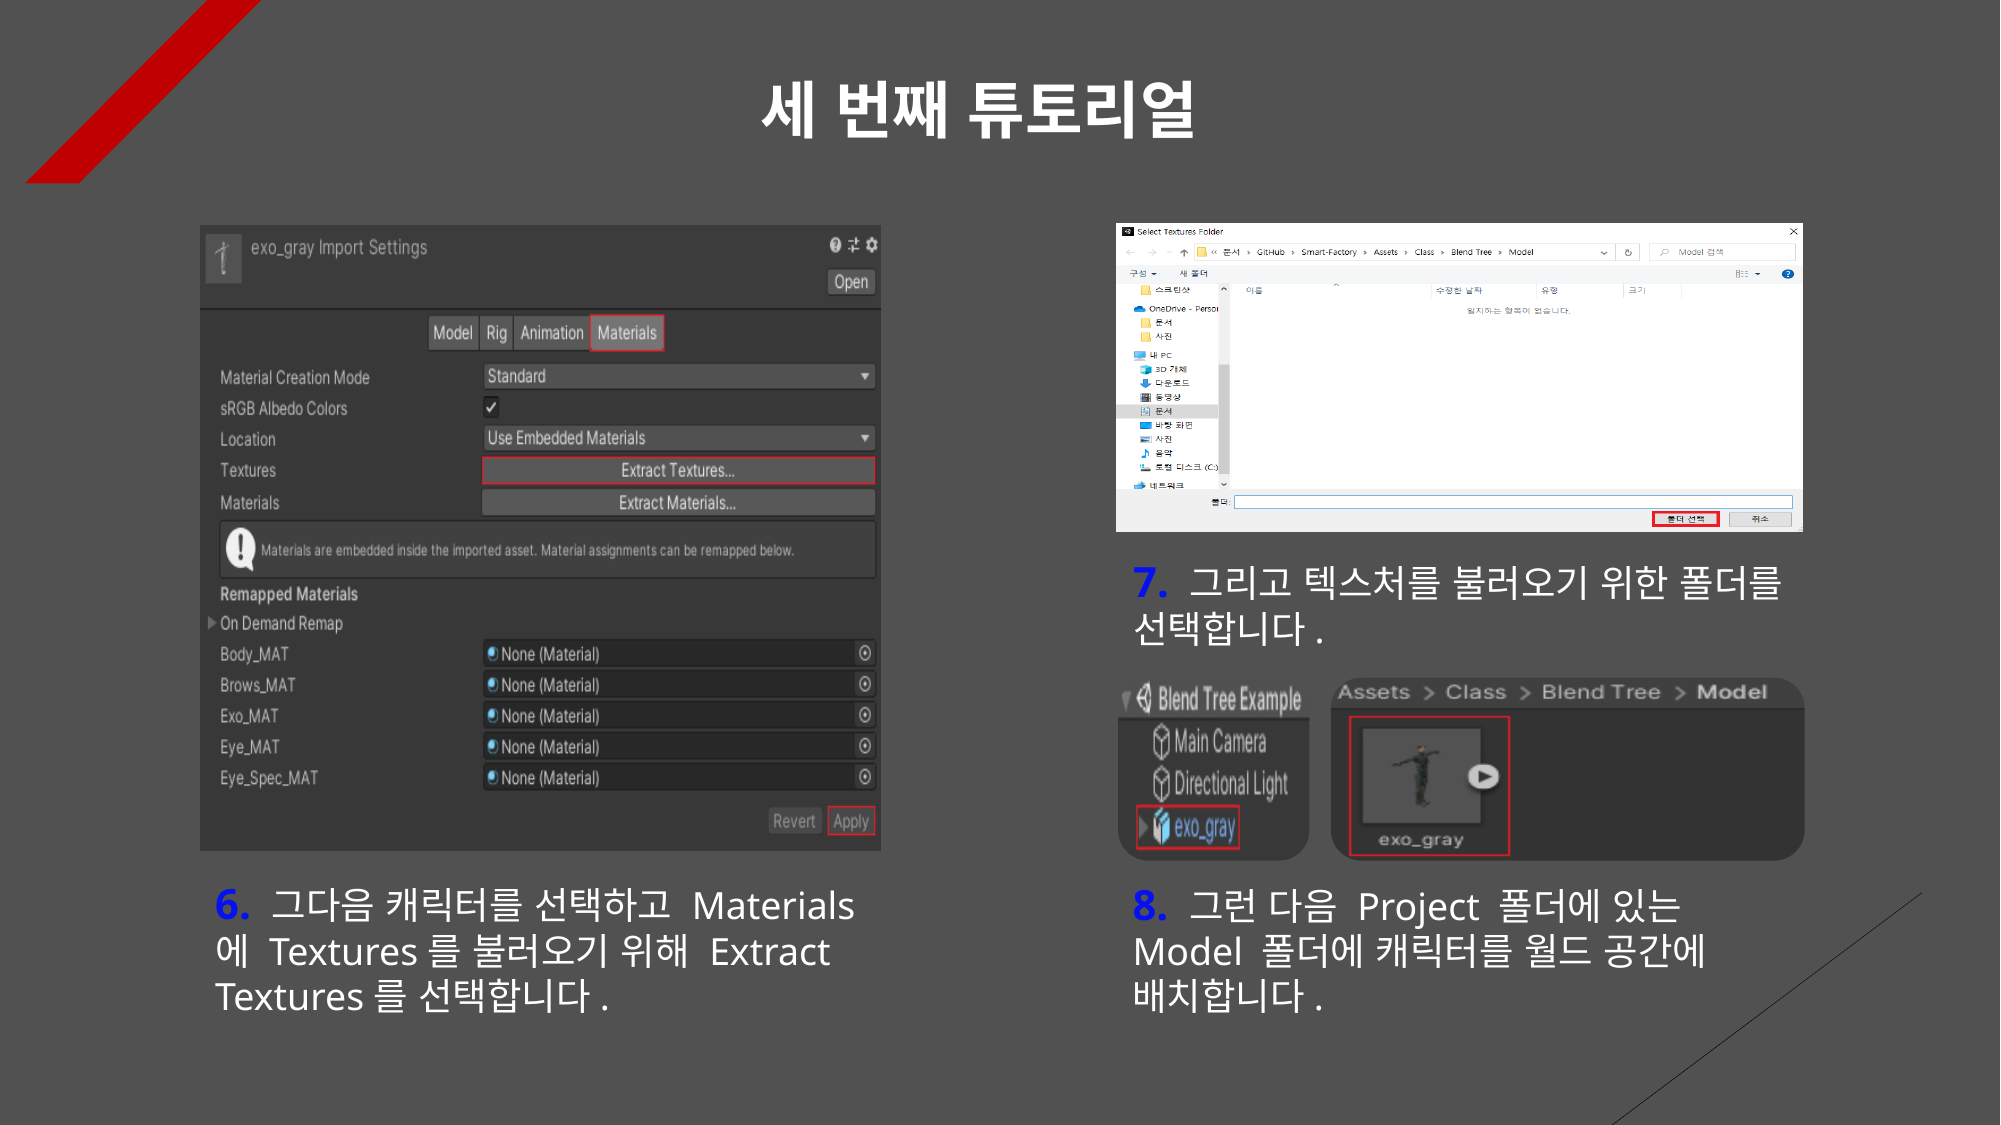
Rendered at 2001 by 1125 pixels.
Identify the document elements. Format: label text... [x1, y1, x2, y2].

text_box 8. 그런 다음 Project 폴더에 있는 Model 폴더에 캐릭터를 월드 공간에 배치합니다. [1117, 870, 1803, 1026]
picture [1330, 677, 1805, 861]
text_box 6. 그다음 캐릭터를 선택하고 Materials에 Textures를 불러오기 위해 Extract Textures를 선택합니다. [200, 870, 881, 1026]
text_box 7. 그리고 텍스처를 불러오기 위한 폴더를 선택합니다. [1118, 547, 1805, 659]
picture [1116, 223, 1803, 532]
picture [1118, 679, 1310, 861]
text_box 세 번째 튜토리얼 [745, 63, 1259, 154]
picture [200, 225, 882, 851]
